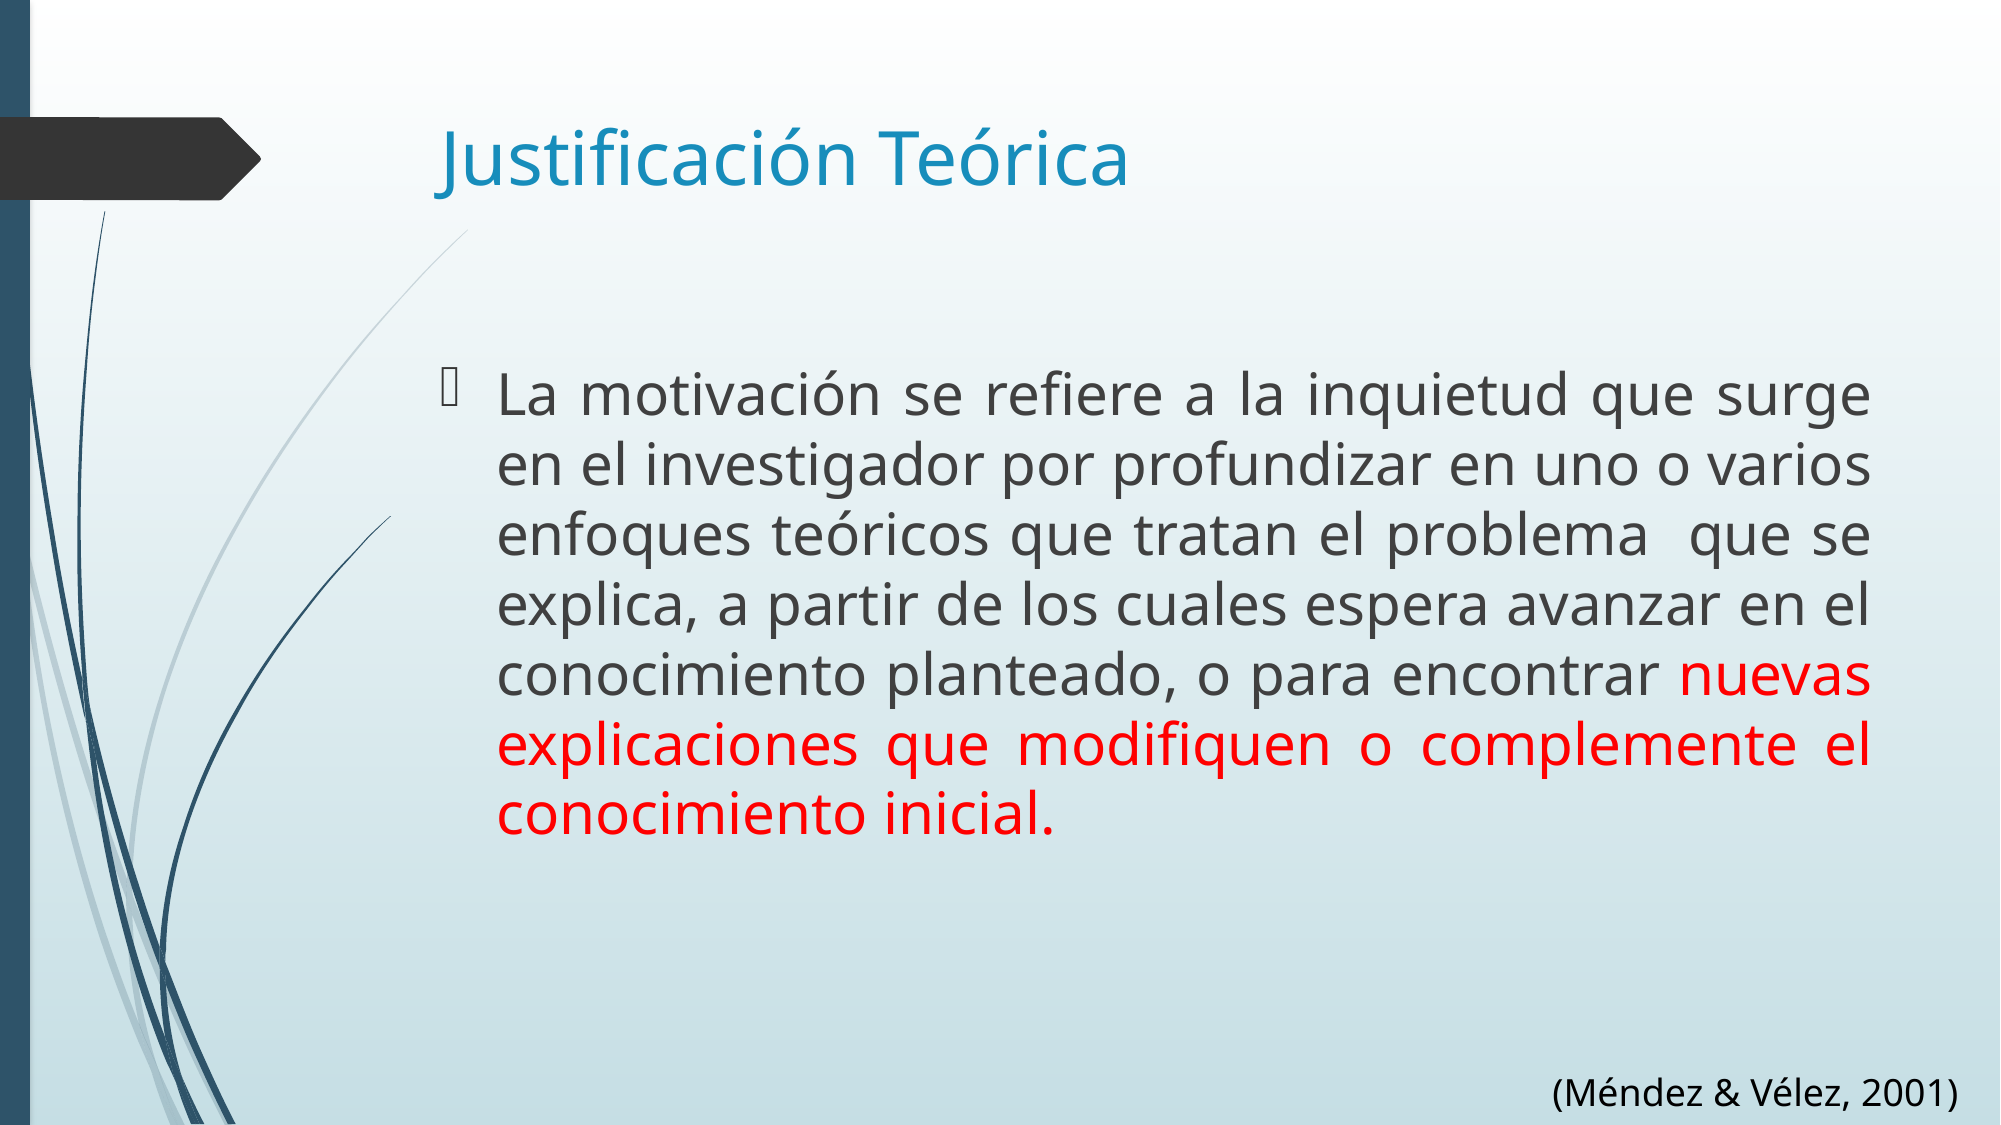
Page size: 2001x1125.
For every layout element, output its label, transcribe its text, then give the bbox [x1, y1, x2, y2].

list La motivación se refiere a la inquietud que surge en el investigador por profundizar en uno o varios enfoques teóricos que tratan el problema que se explica, a partir de los cuales espera avanzar en el conocimiento planteado, o para encontrar nuevas explicaciones que modifiquen o complemente el conocimiento inicial. [424, 350, 1888, 970]
title Justificación Teórica [425, 102, 1888, 313]
text_box (Méndez & Vélez, 2001) [1537, 1061, 2000, 1122]
